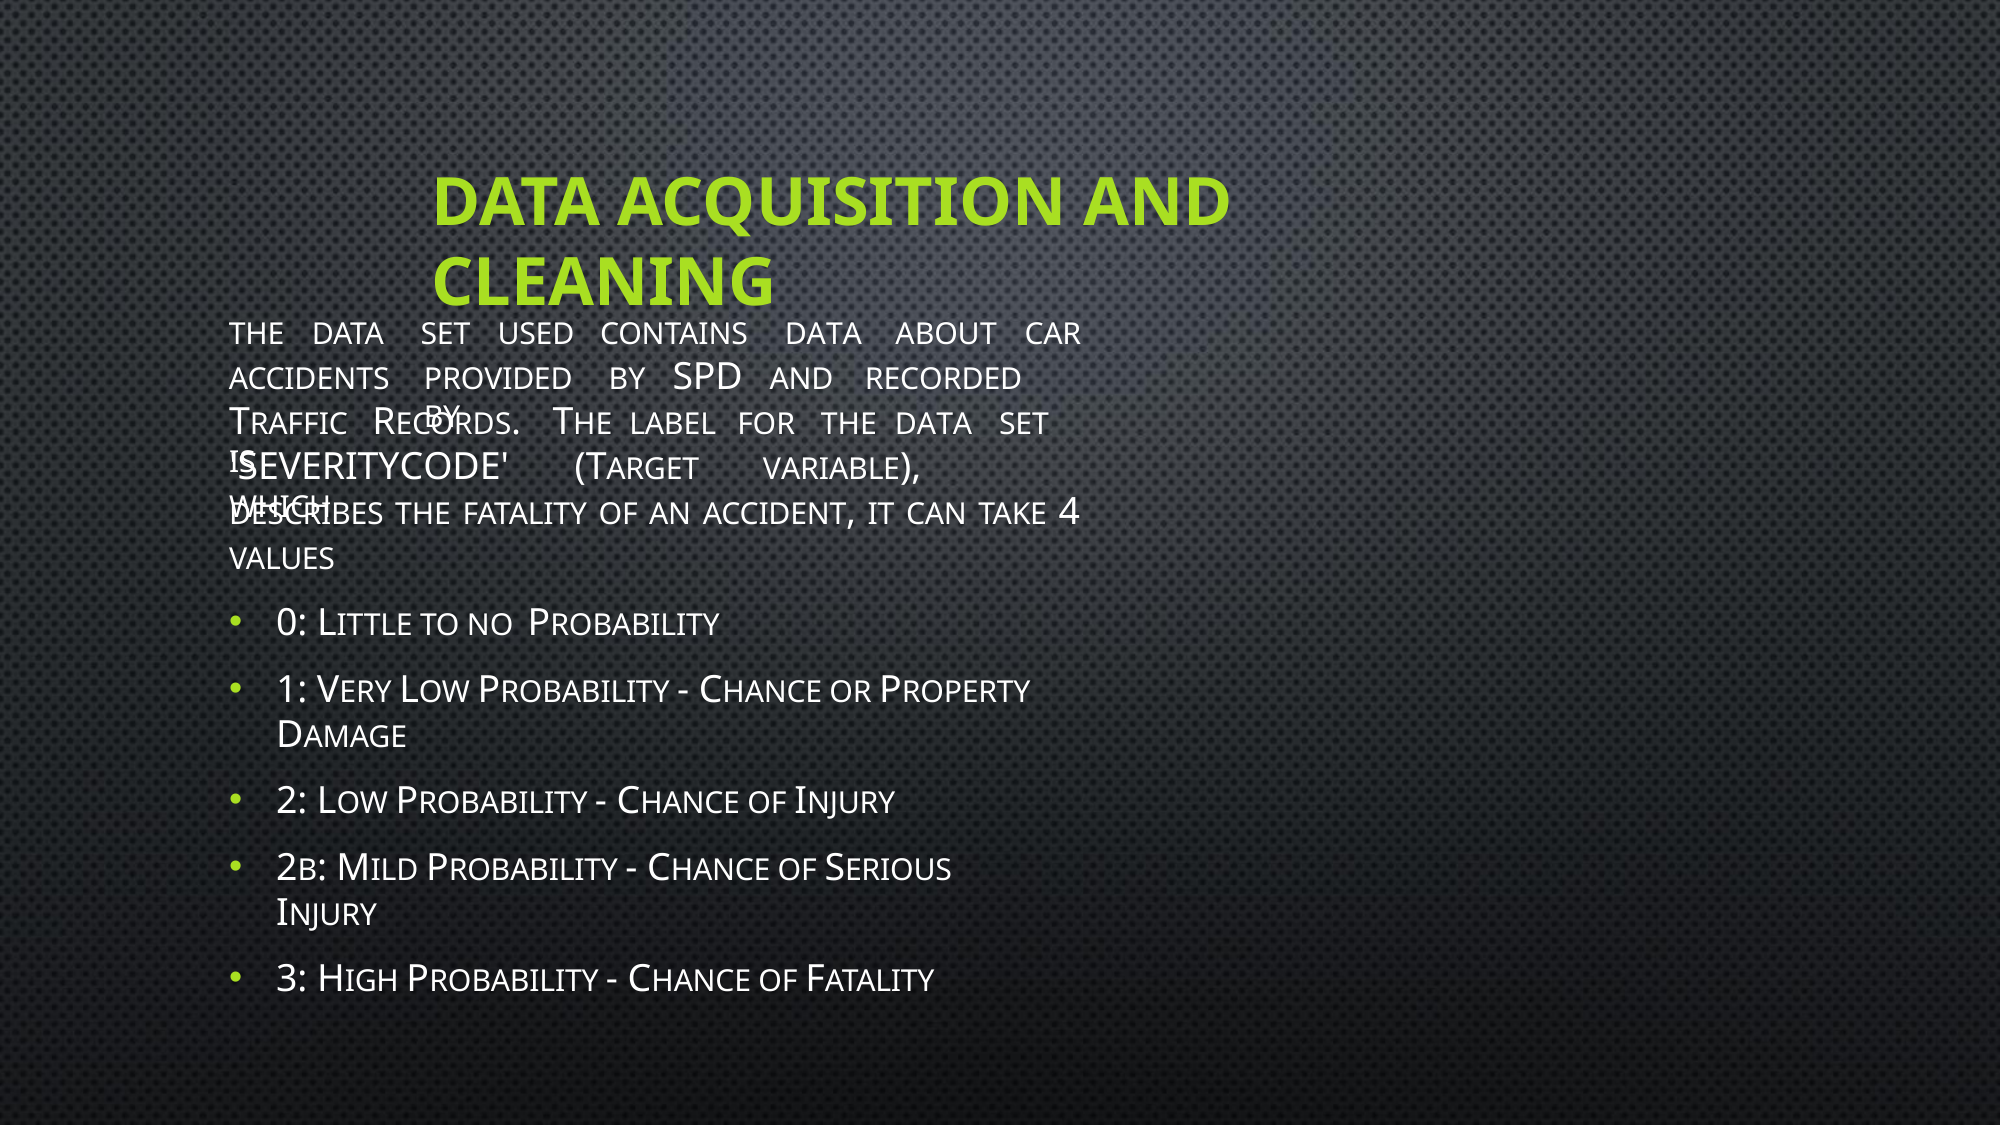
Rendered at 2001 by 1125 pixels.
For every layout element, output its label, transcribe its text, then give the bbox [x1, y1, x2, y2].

title DATA ACQUISITION AND CLEANING [429, 156, 1571, 347]
text_box SET USED PROVIDED BY SPD AND RECORDED BY [418, 312, 1089, 394]
list DESCRIBES THE FATALITY OF AN ACCIDENT, IT CAN TAKE 4 VALUES 0: LITTLE TO NO PROBABILITY 1: VERY LOW PROBABILITY - CHANCE OR PROPERTY DAMAGE 2: LOW PROBABILITY - CHANCE OF INJURY 2B: MILD PROBABILITY - CHANCE OF SERIOUS INJURY 3: HIGH PROBABILITY - CHANCE OF FATALITY [227, 475, 1090, 1125]
text_box 'SEVERITYCODE' (TARGET VARIABLE), WHICH [227, 439, 1090, 475]
picture [0, 0, 2000, 1125]
text_box TRAFFIC RECORDS. THE LABEL FOR THE DATA SET IS [227, 394, 1090, 439]
text_box THE DATA ACCIDENTS [226, 303, 398, 396]
